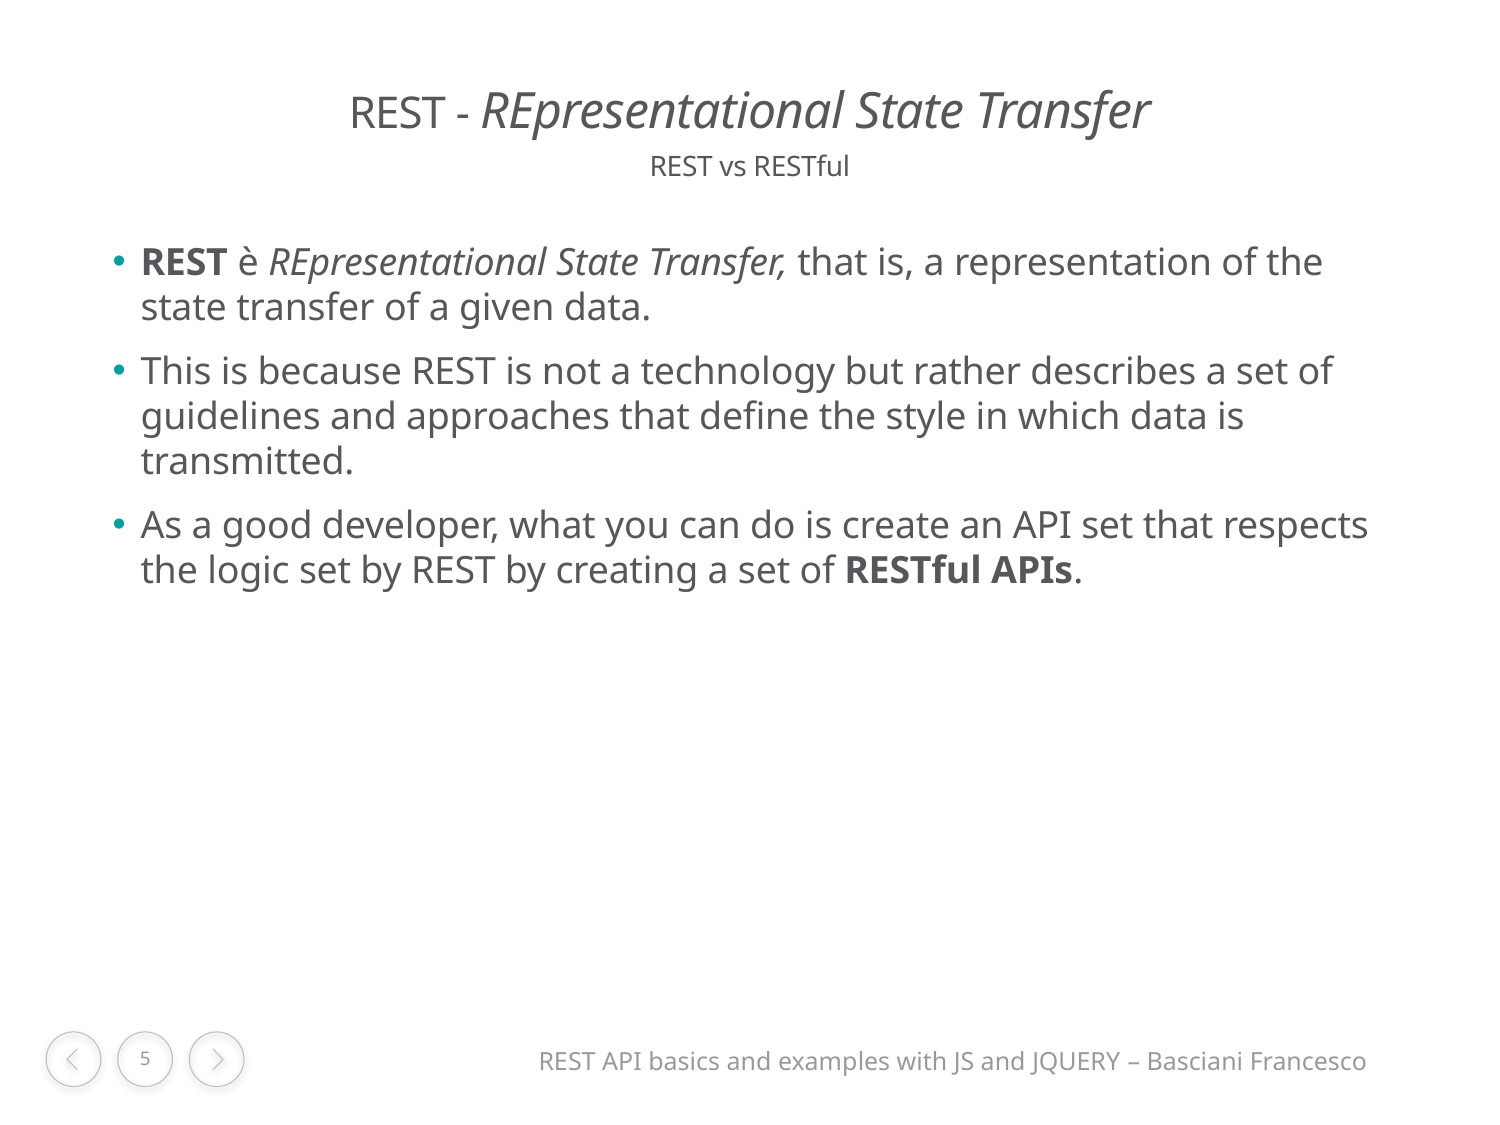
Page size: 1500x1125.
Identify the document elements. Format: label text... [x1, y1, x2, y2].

title REST - REpresentational State Transfer [112, 45, 1388, 153]
list REST è REpresentational State Transfer, that is, a representation of the state transfer of a given data. This is because REST is not a technology but rather describes a set of guidelines and approaches that define the style in which data is transmitted. As a good developer, what you can do is create an API set that respects the logic set by REST by creating a set of RESTful APIs. [112, 238, 1388, 998]
list REST vs RESTful [112, 153, 1388, 220]
